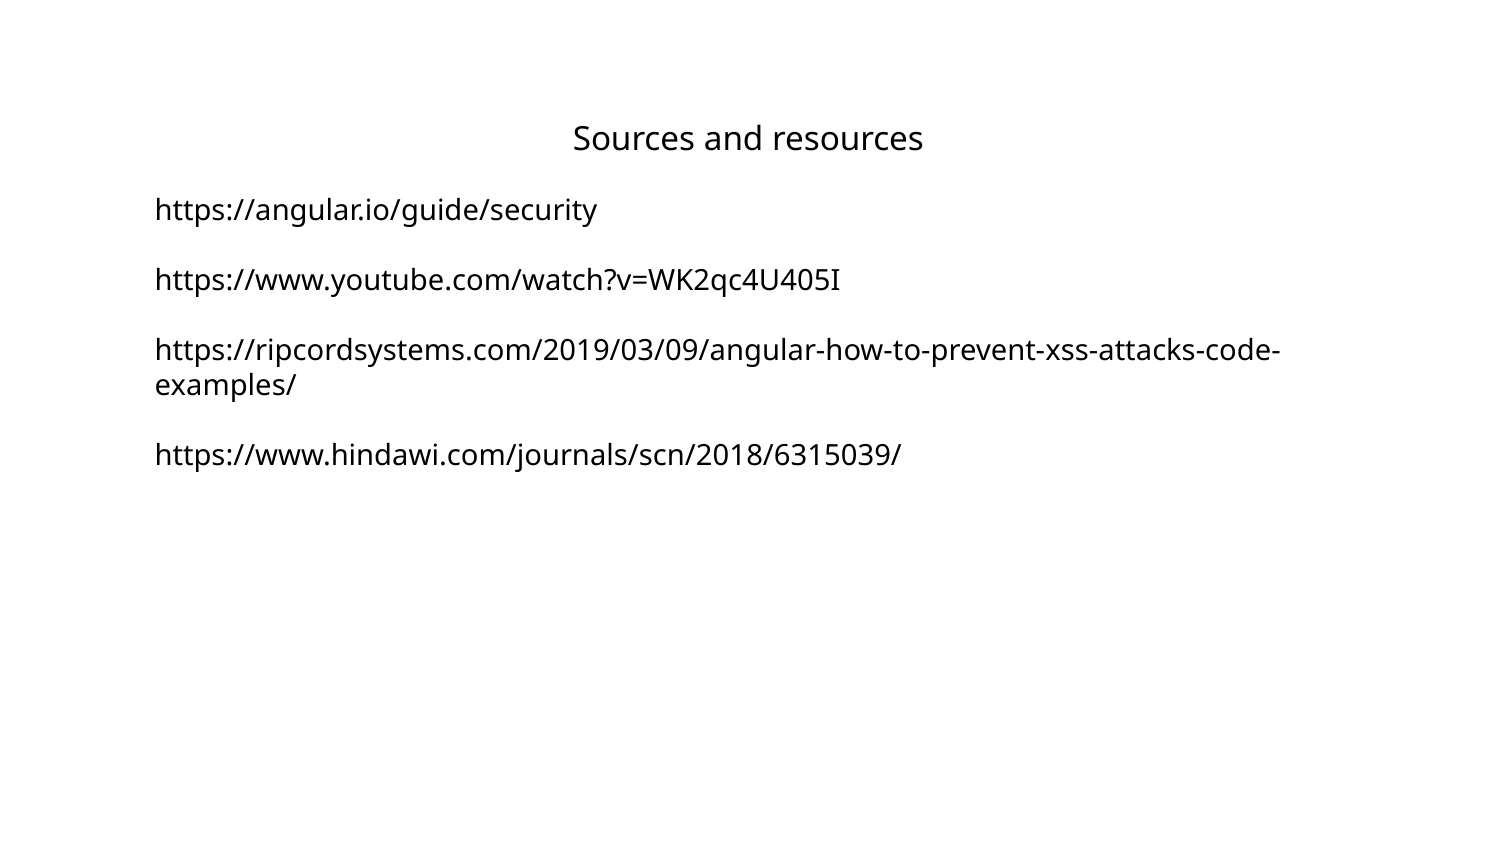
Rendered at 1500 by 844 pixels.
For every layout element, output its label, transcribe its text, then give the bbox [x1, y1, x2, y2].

text_box Sources and resources https://angular.io/guide/security https://www.youtube.com/watch?v=WK2qc4U405I https://ripcordsystems.com/2019/03/09/angular-how-to-prevent-xss-attacks-code-examples/ https://www.hindawi.com/journals/scn/2018/6315039/ [139, 101, 1359, 705]
